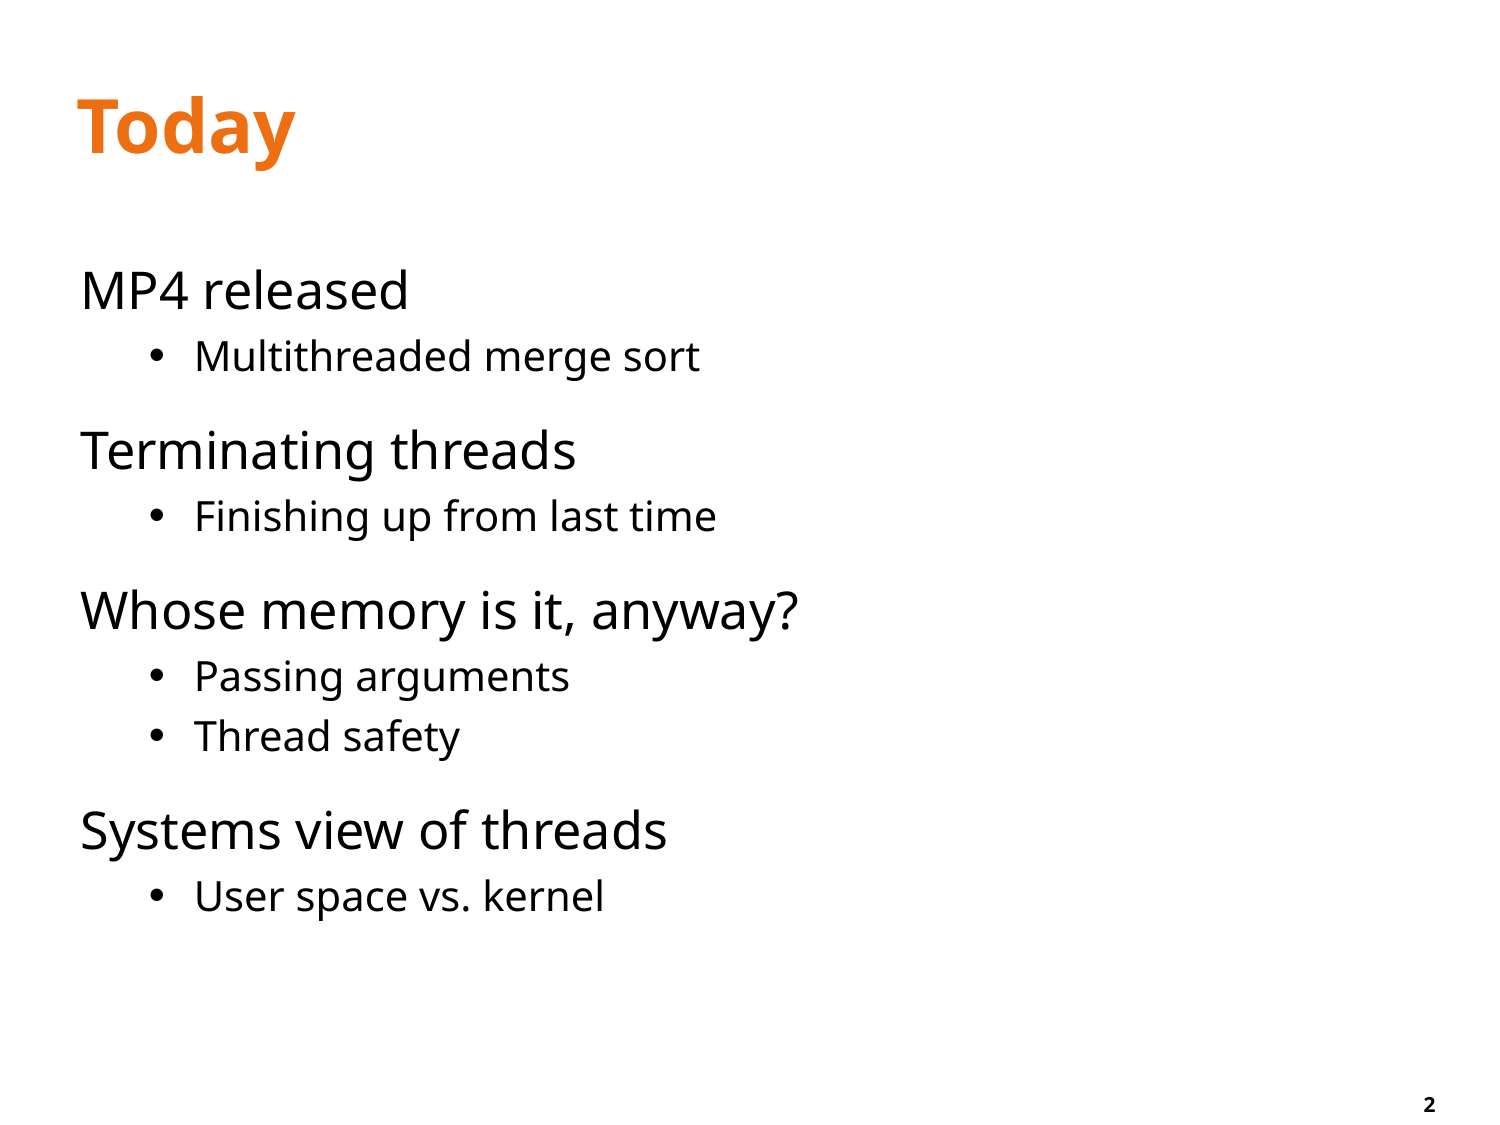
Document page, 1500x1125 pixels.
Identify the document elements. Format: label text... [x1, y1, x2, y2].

title Today [61, 60, 1438, 187]
list MP4 released Multithreaded merge sort Terminating threads Finishing up from last time Whose memory is it, anyway? Passing arguments Thread safety Systems view of threads User space vs. kernel [61, 249, 1438, 1063]
